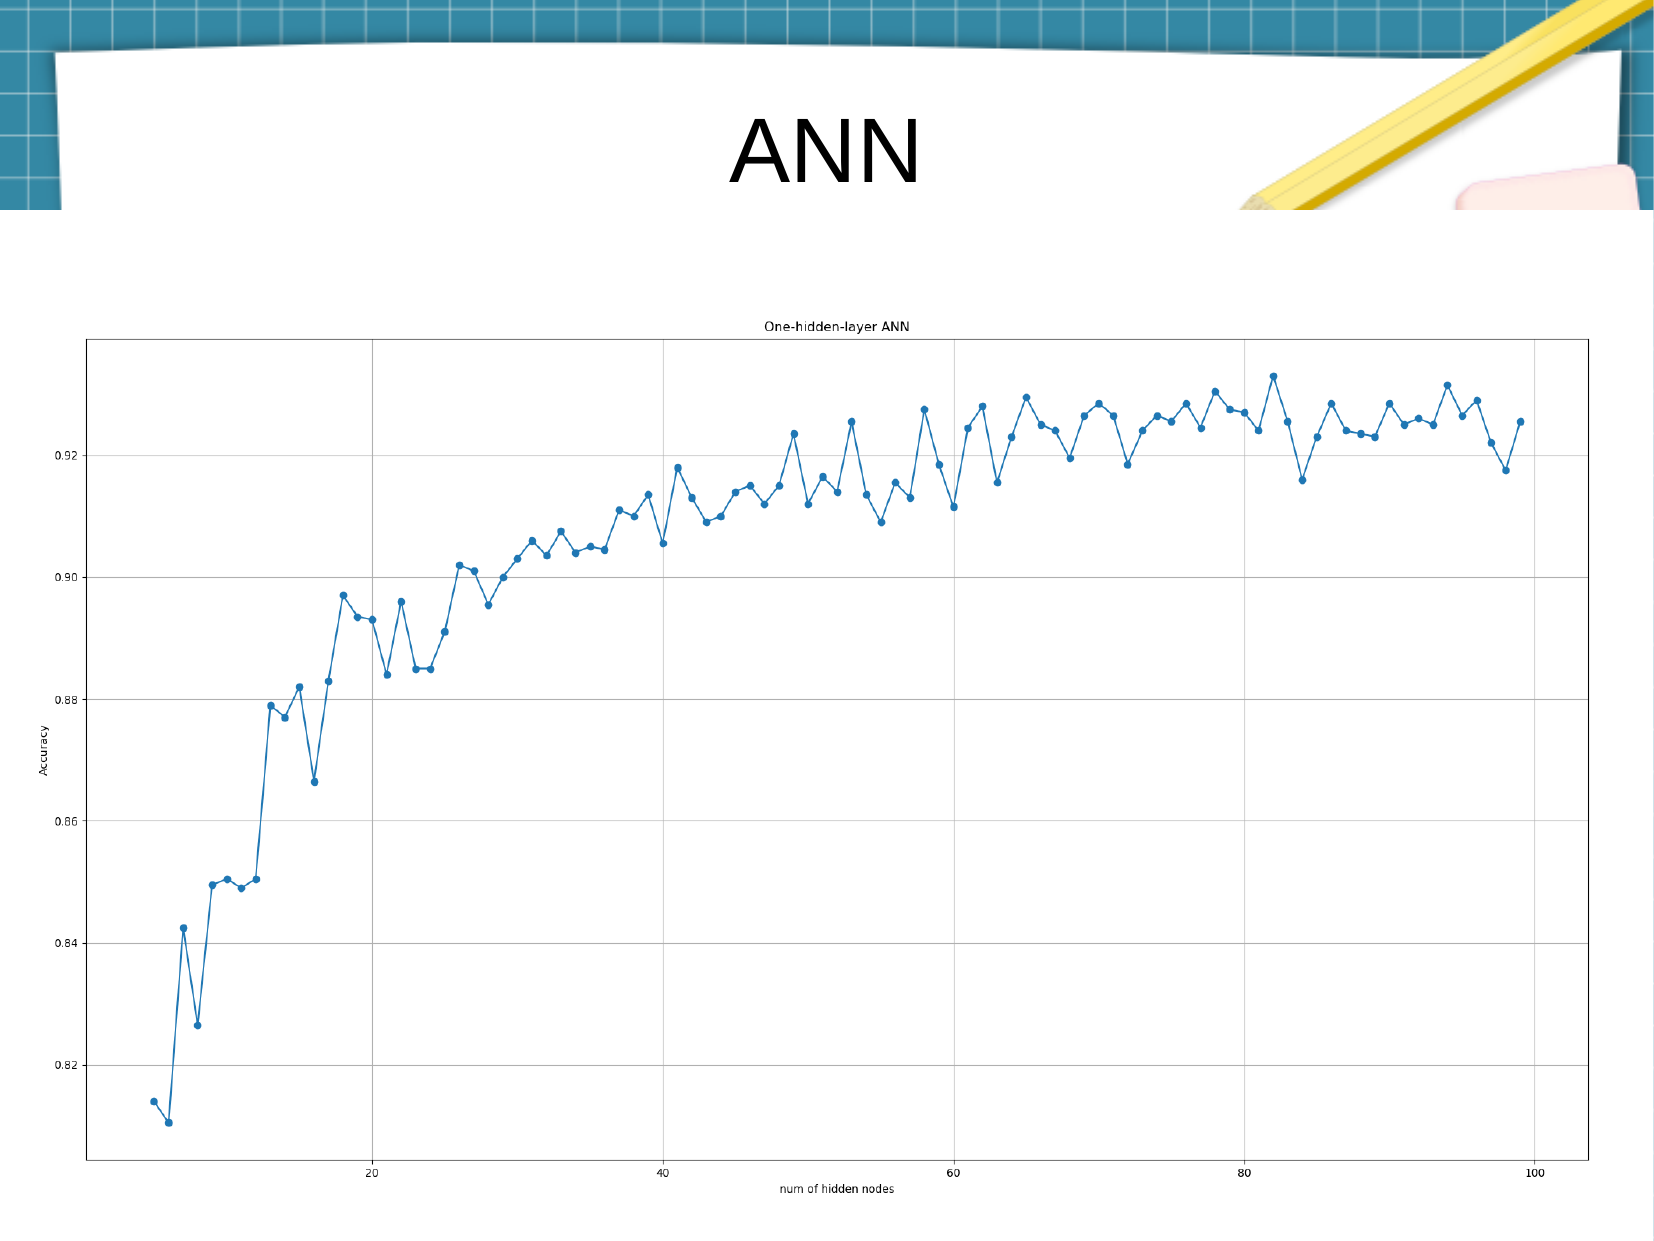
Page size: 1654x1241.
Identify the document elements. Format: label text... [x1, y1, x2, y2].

title ANN [82, 49, 1571, 208]
picture [0, 0, 1654, 1241]
